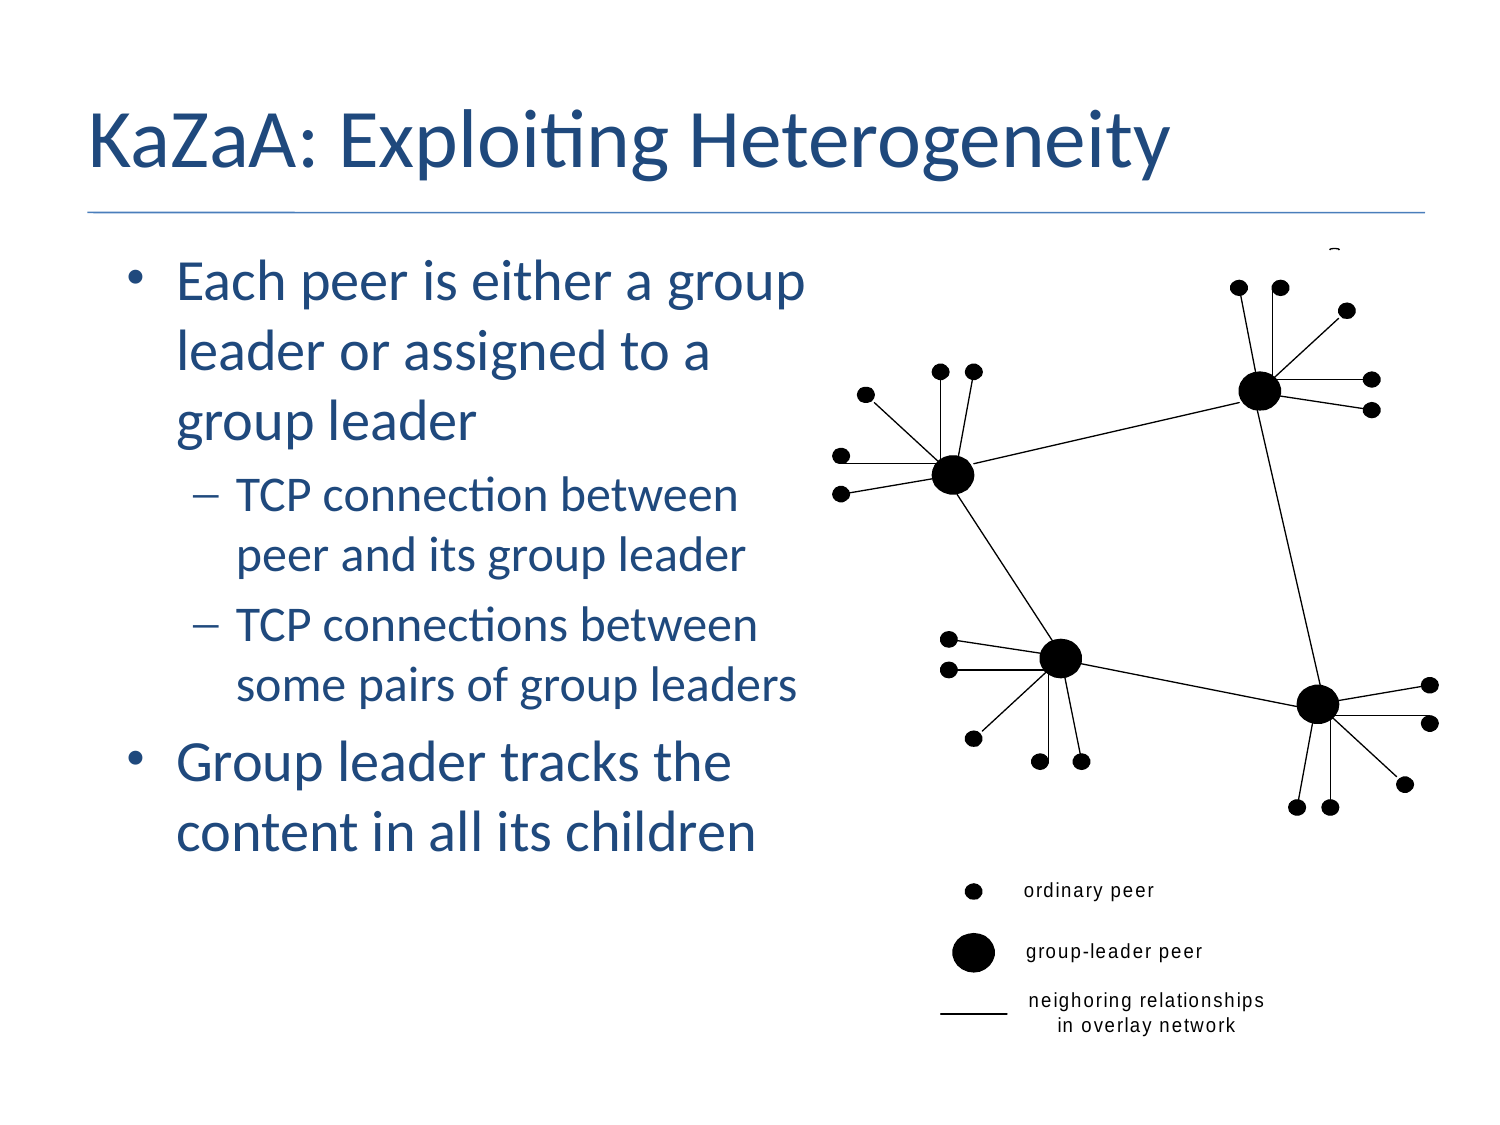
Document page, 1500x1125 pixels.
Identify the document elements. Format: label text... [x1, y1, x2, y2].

title KaZaA: Exploiting Heterogeneity [58, 44, 1328, 224]
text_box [829, 245, 1442, 1040]
list Each peer is either a group leader or assigned to a group leader TCP connection between peer and its group leader TCP connections between some pairs of group leaders Group leader tracks the content in all its children [110, 234, 829, 1032]
